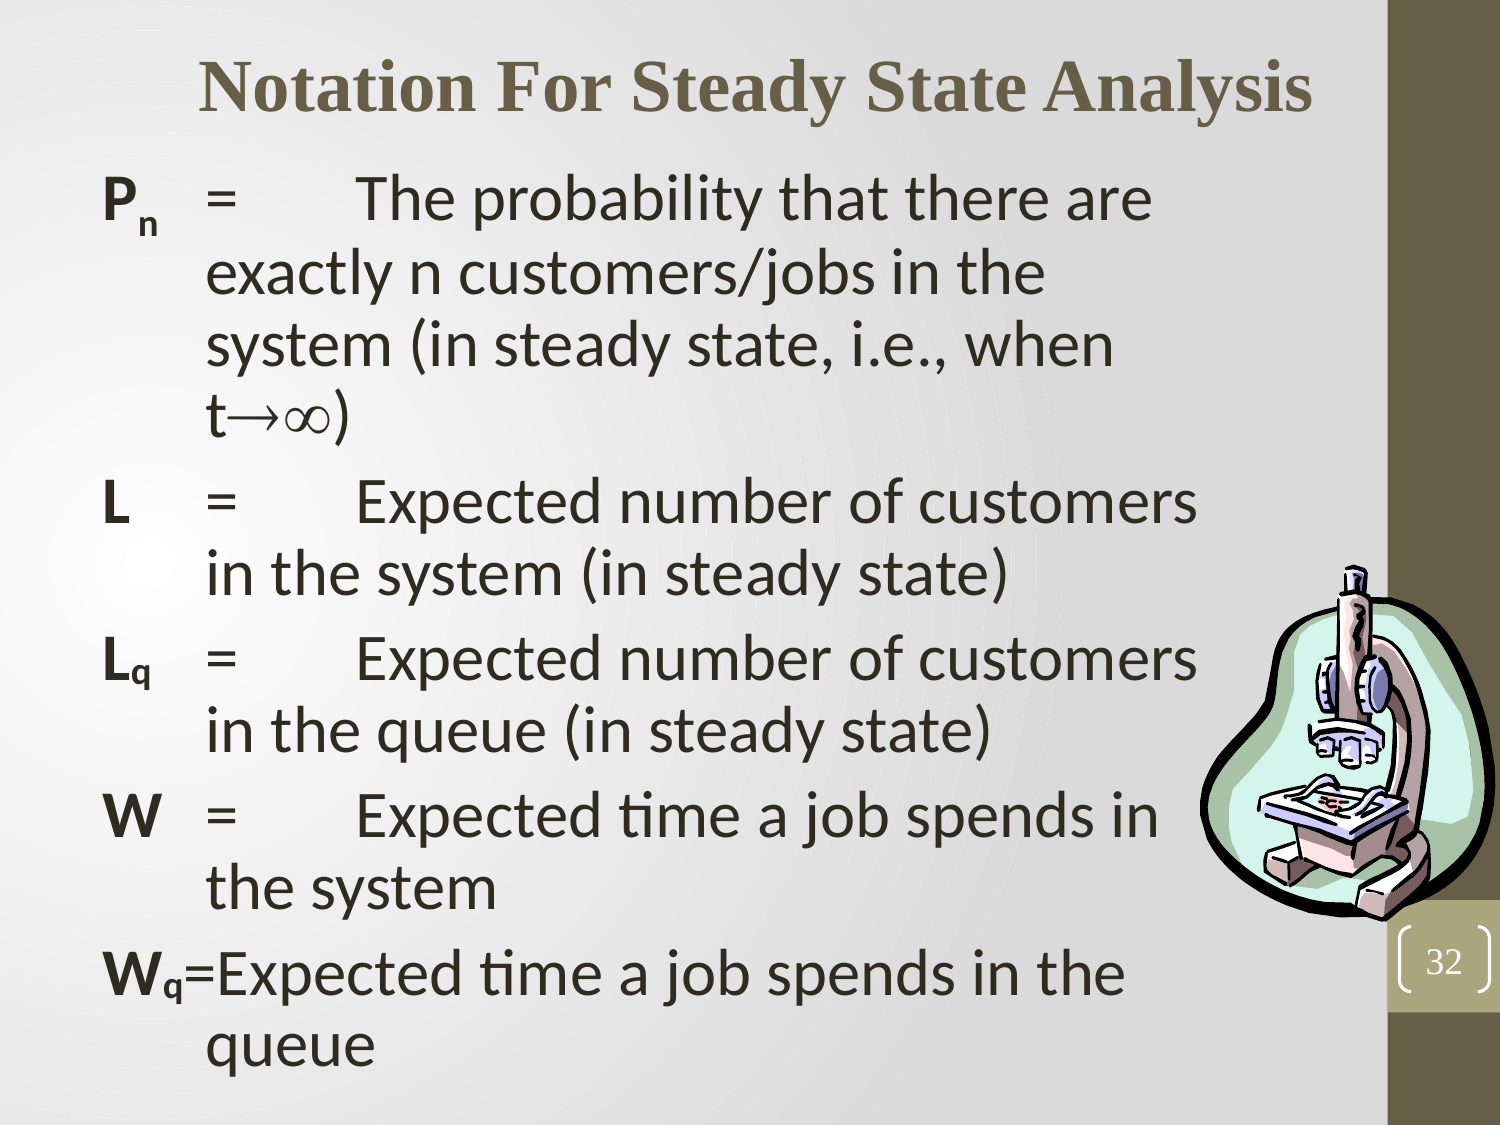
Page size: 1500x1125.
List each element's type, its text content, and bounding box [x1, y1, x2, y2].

picture [1199, 561, 1499, 926]
list Pn = The probability that there are exactly n customers/jobs in the system (in steady state, i.e., when t) L = Expected number of customers in the system (in steady state) Lq = Expected number of customers in the queue (in steady state) W = Expected time a job spends in the system Wq=Expected time a job spends in the queue [87, 150, 1238, 1025]
text_box Notation For Steady State Analysis [49, 12, 1463, 150]
slide_number 32 [1397, 932, 1492, 994]
